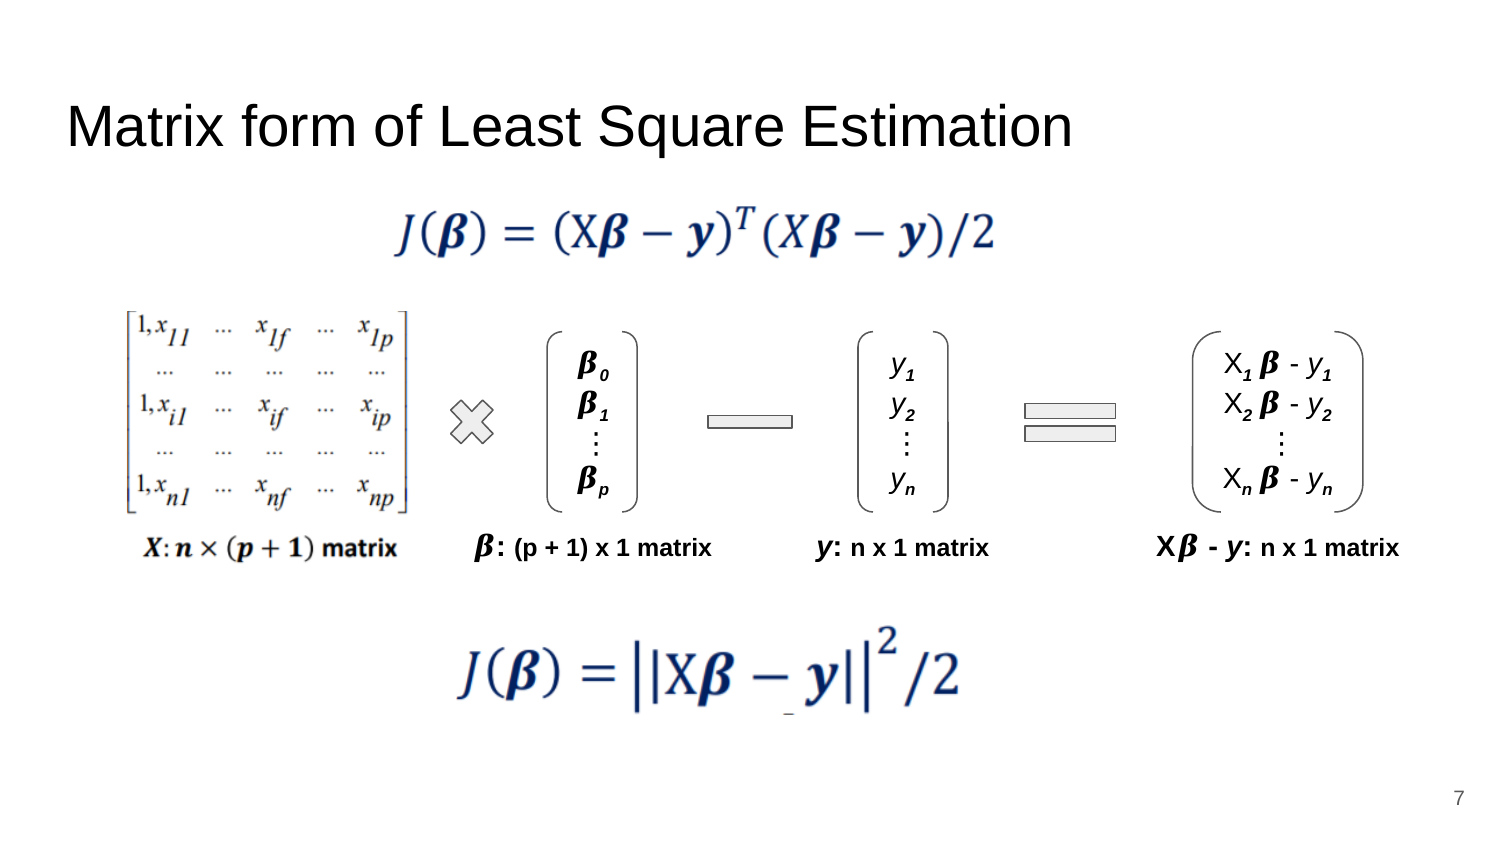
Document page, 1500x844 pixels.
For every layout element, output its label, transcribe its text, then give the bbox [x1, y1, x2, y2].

text_box [1024, 426, 1116, 442]
title Matrix form of Least Square Estimation [51, 72, 1449, 167]
text_box 𝜷: (p + 1) x 1 matrix [432, 512, 743, 558]
picture [119, 310, 414, 568]
text_box X1 𝜷 - y1 X2 𝜷 - y2 ⋮ Xn 𝜷 - yn [1192, 331, 1363, 512]
text_box [450, 400, 494, 444]
text_box X𝜷 - y: n x 1 matrix [1117, 512, 1439, 558]
text_box y: n x 1 matrix [743, 512, 1064, 558]
text_box 𝜷0 𝜷1 ⋮ 𝜷p [547, 331, 638, 512]
picture [456, 620, 971, 716]
slide_number ‹#› [1389, 764, 1480, 830]
text_box [1024, 403, 1116, 419]
picture [390, 203, 1003, 269]
text_box [707, 415, 793, 429]
text_box y1 y2 ⋮ yn [858, 331, 949, 512]
